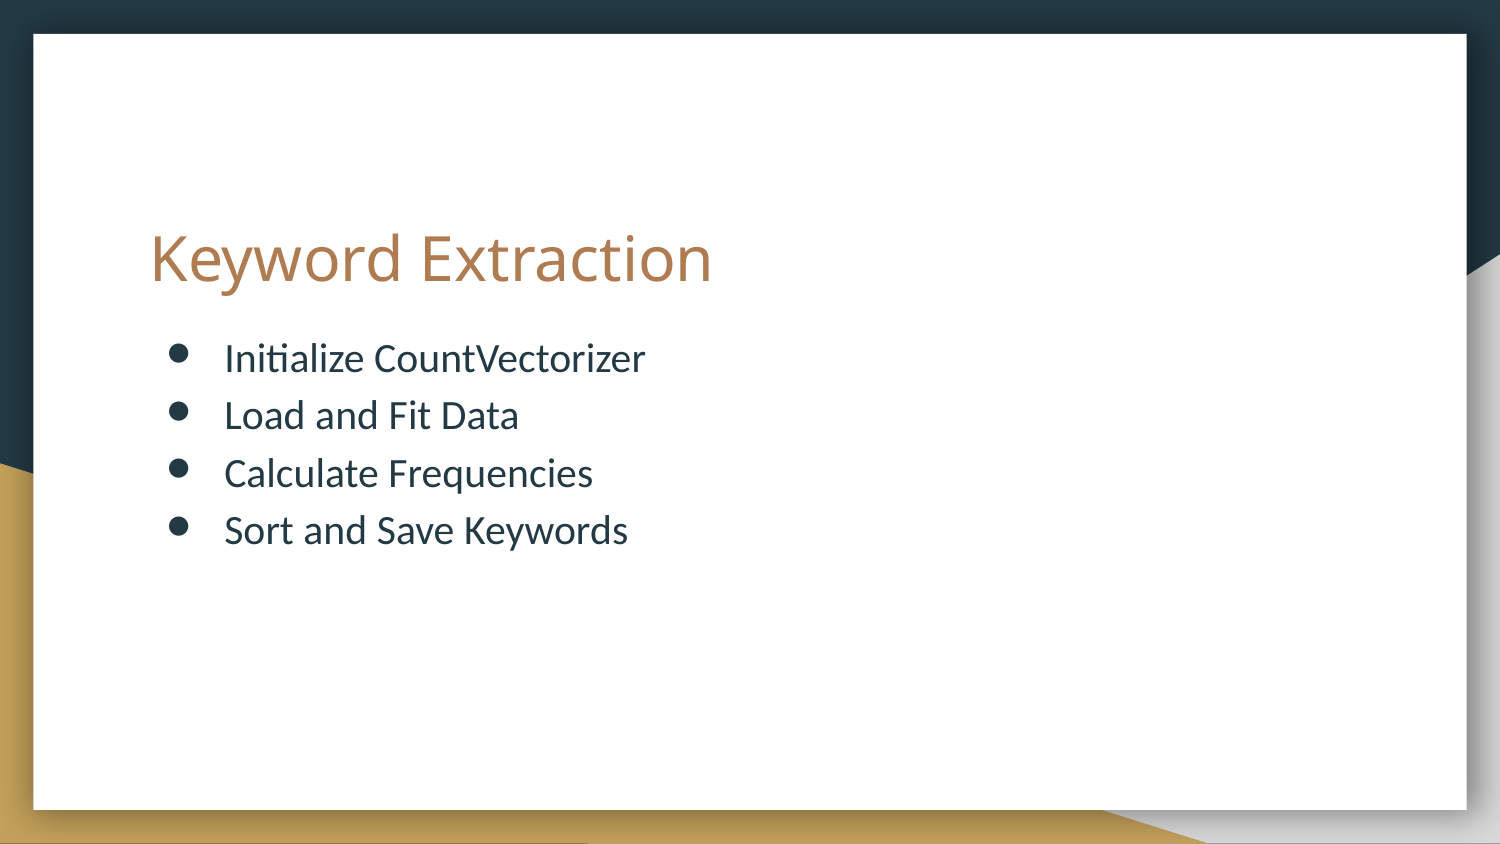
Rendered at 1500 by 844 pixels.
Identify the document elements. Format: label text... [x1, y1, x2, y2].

list Initialize CountVectorizer Load and Fit Data Calculate Frequencies Sort and Save Keywords [134, 257, 1366, 642]
title Keyword Extraction [134, 204, 1366, 257]
